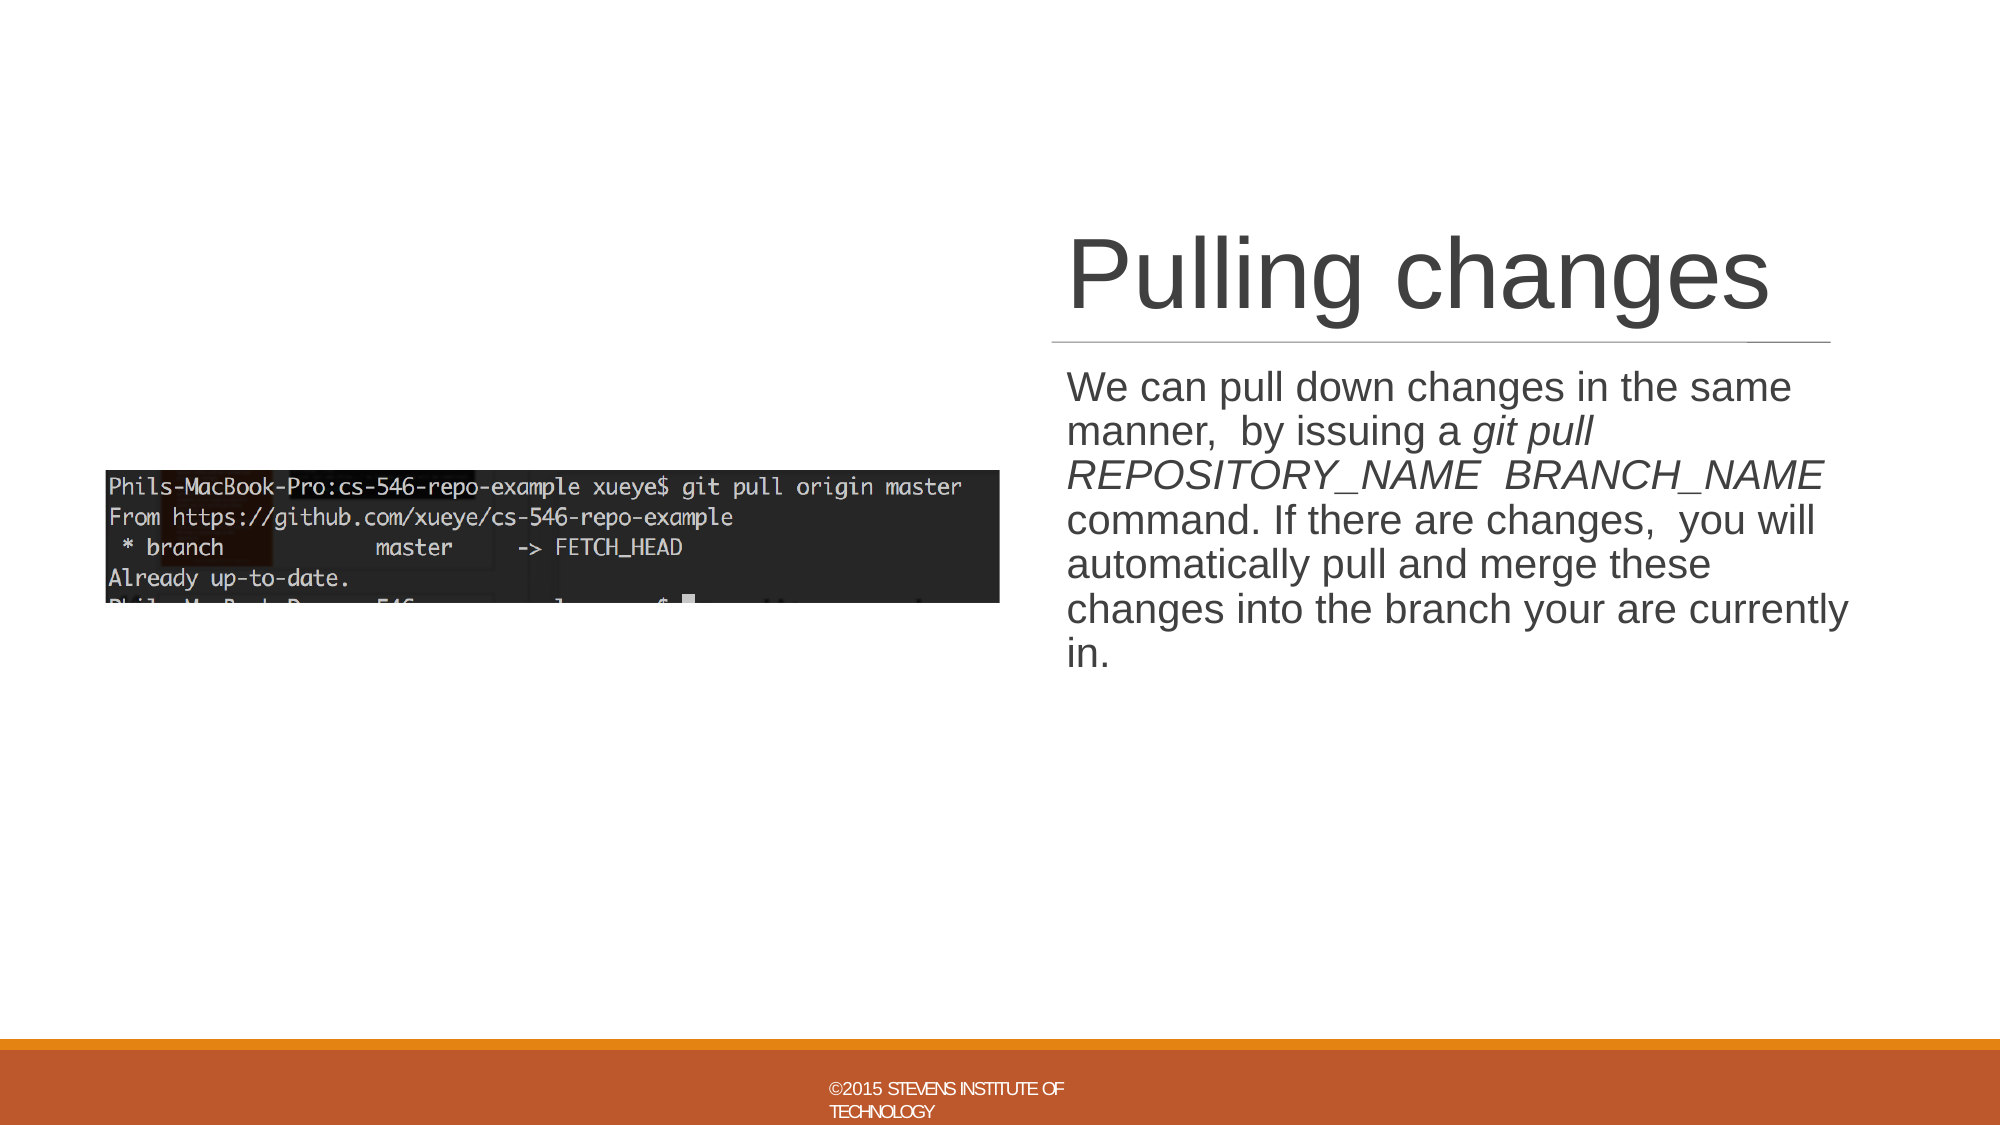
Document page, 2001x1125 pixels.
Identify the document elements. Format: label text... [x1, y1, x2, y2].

footer ©2015 STEVENS INSTITUTE OF TECHNOLOGY [827, 1075, 1174, 1125]
title Pulling changes [1064, 206, 1863, 358]
text_box [105, 470, 1000, 603]
text_box We can pull down changes in the same manner, by issuing a git pull REPOSITORY_NAME BRANCH_NAME command. If there are changes, you will automatically pull and merge these changes into the branch your are currently in. [1064, 358, 1886, 677]
text_box [0, 1039, 2000, 1050]
